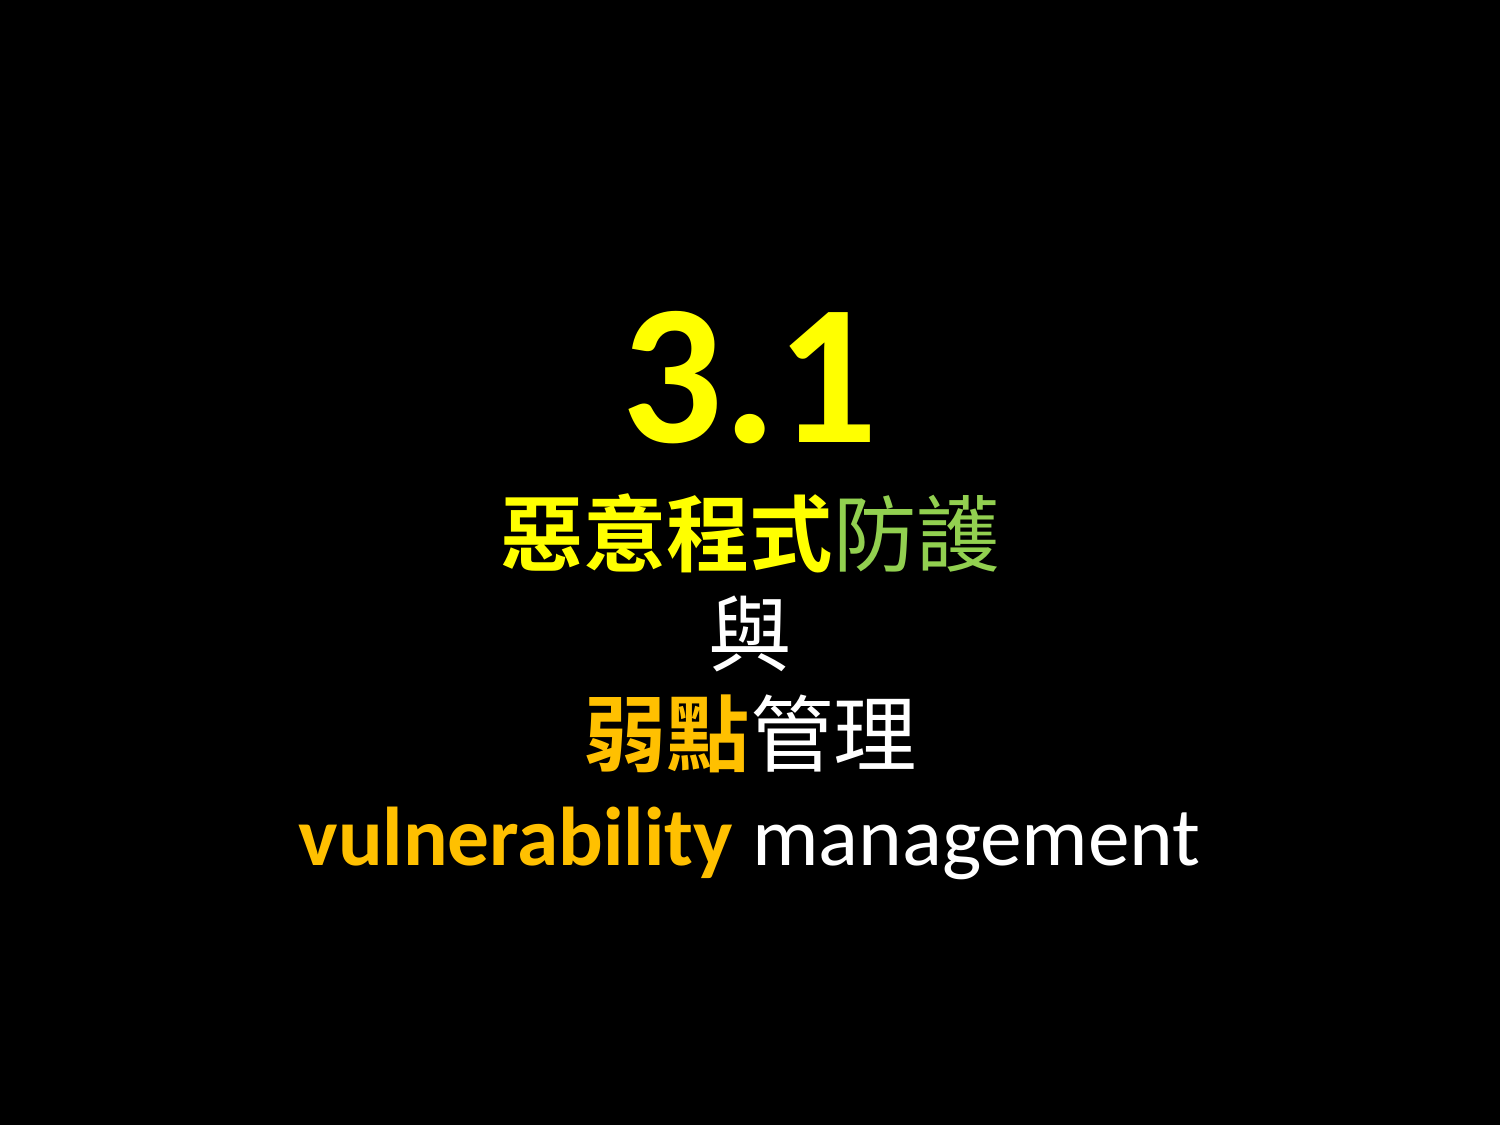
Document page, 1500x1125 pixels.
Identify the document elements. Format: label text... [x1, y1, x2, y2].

text_box 3.1 惡意程式防護 與 弱點管理 vulnerability management [0, 0, 1500, 1125]
